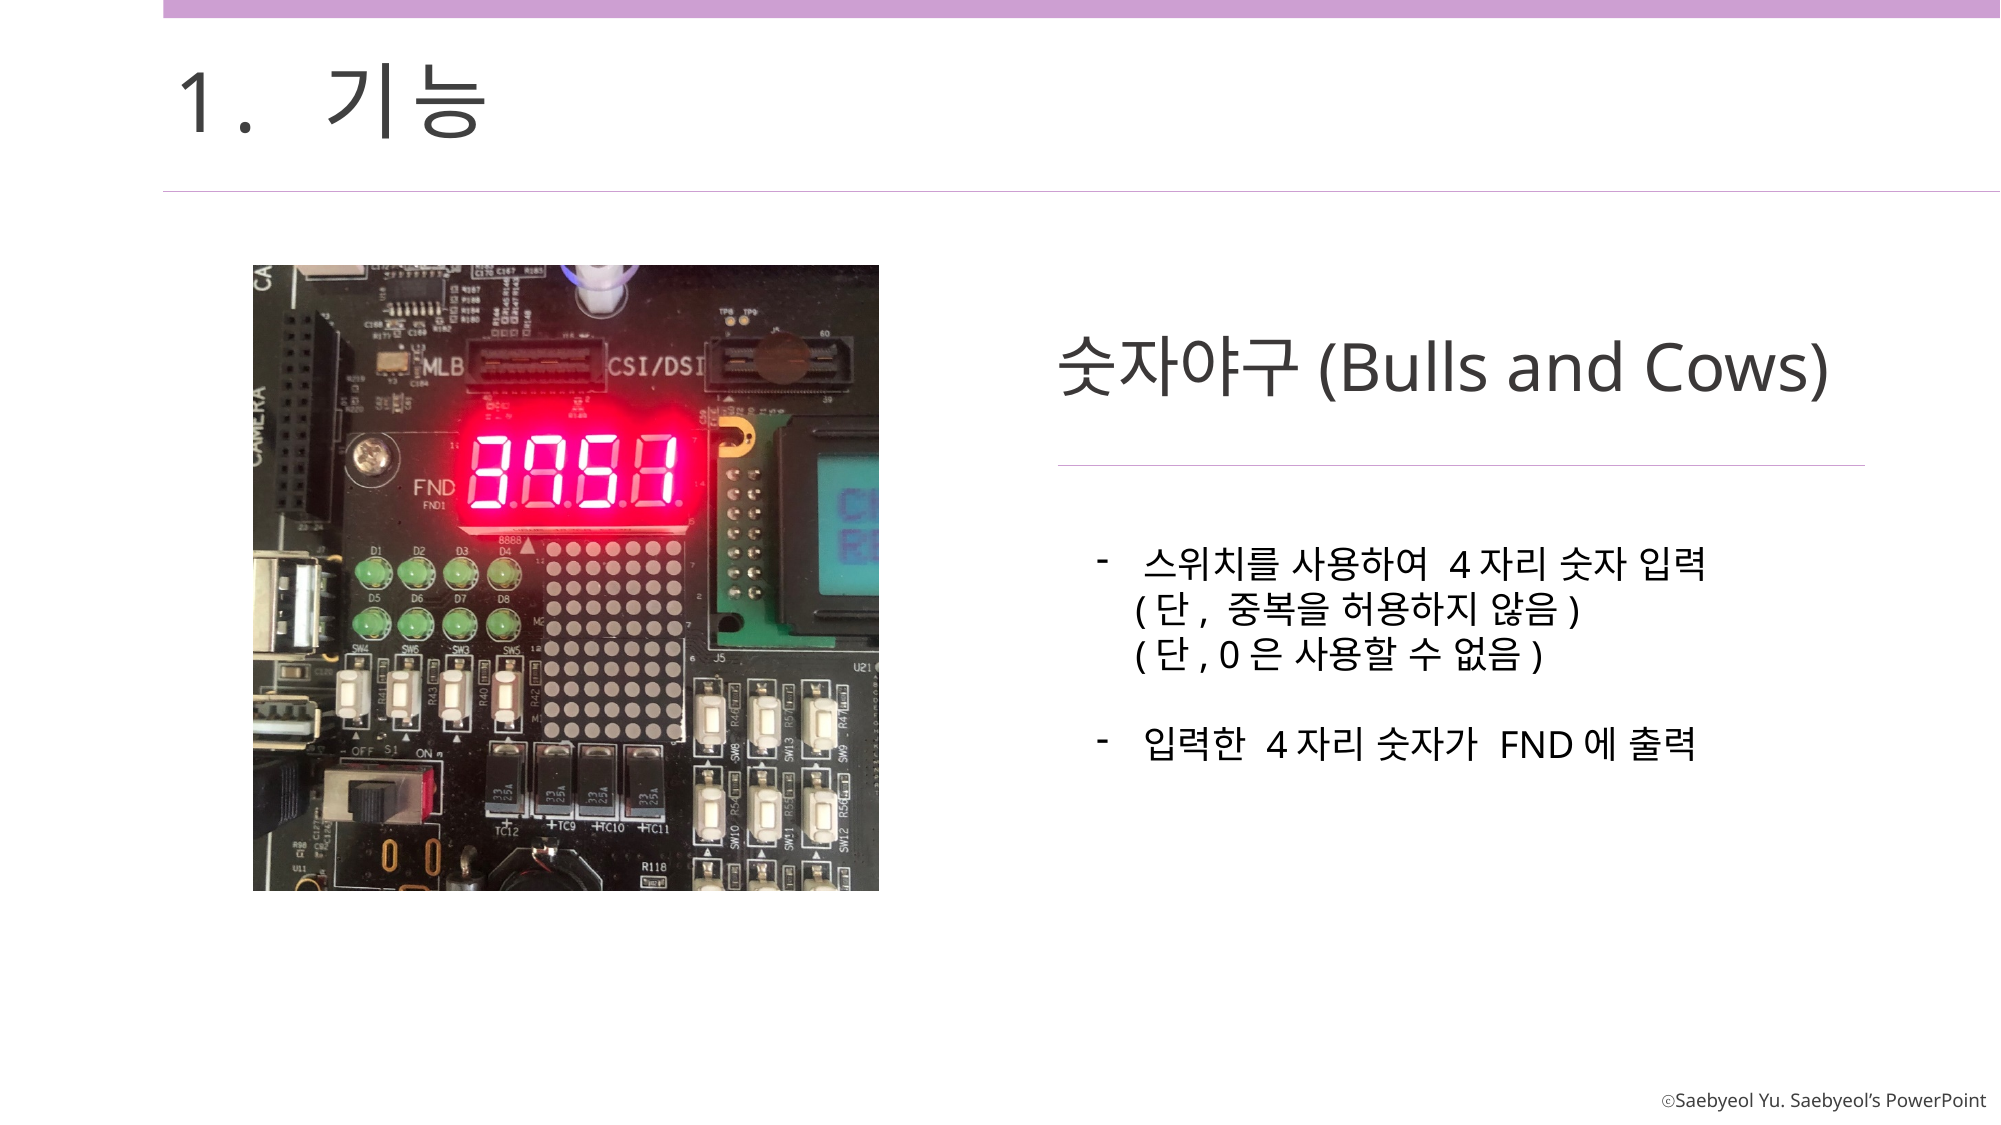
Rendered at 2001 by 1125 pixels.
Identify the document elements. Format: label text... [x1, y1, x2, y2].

text_box 스위치를 사용하여 4자리 숫자 입력 (단, 중복을 허용하지 않음) (단, 0은 사용할 수 없음) 입력한 4자리 숫자가 FND에 출력 [1081, 579, 1807, 999]
picture [253, 265, 879, 891]
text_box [163, 0, 2000, 192]
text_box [1057, 316, 1866, 579]
